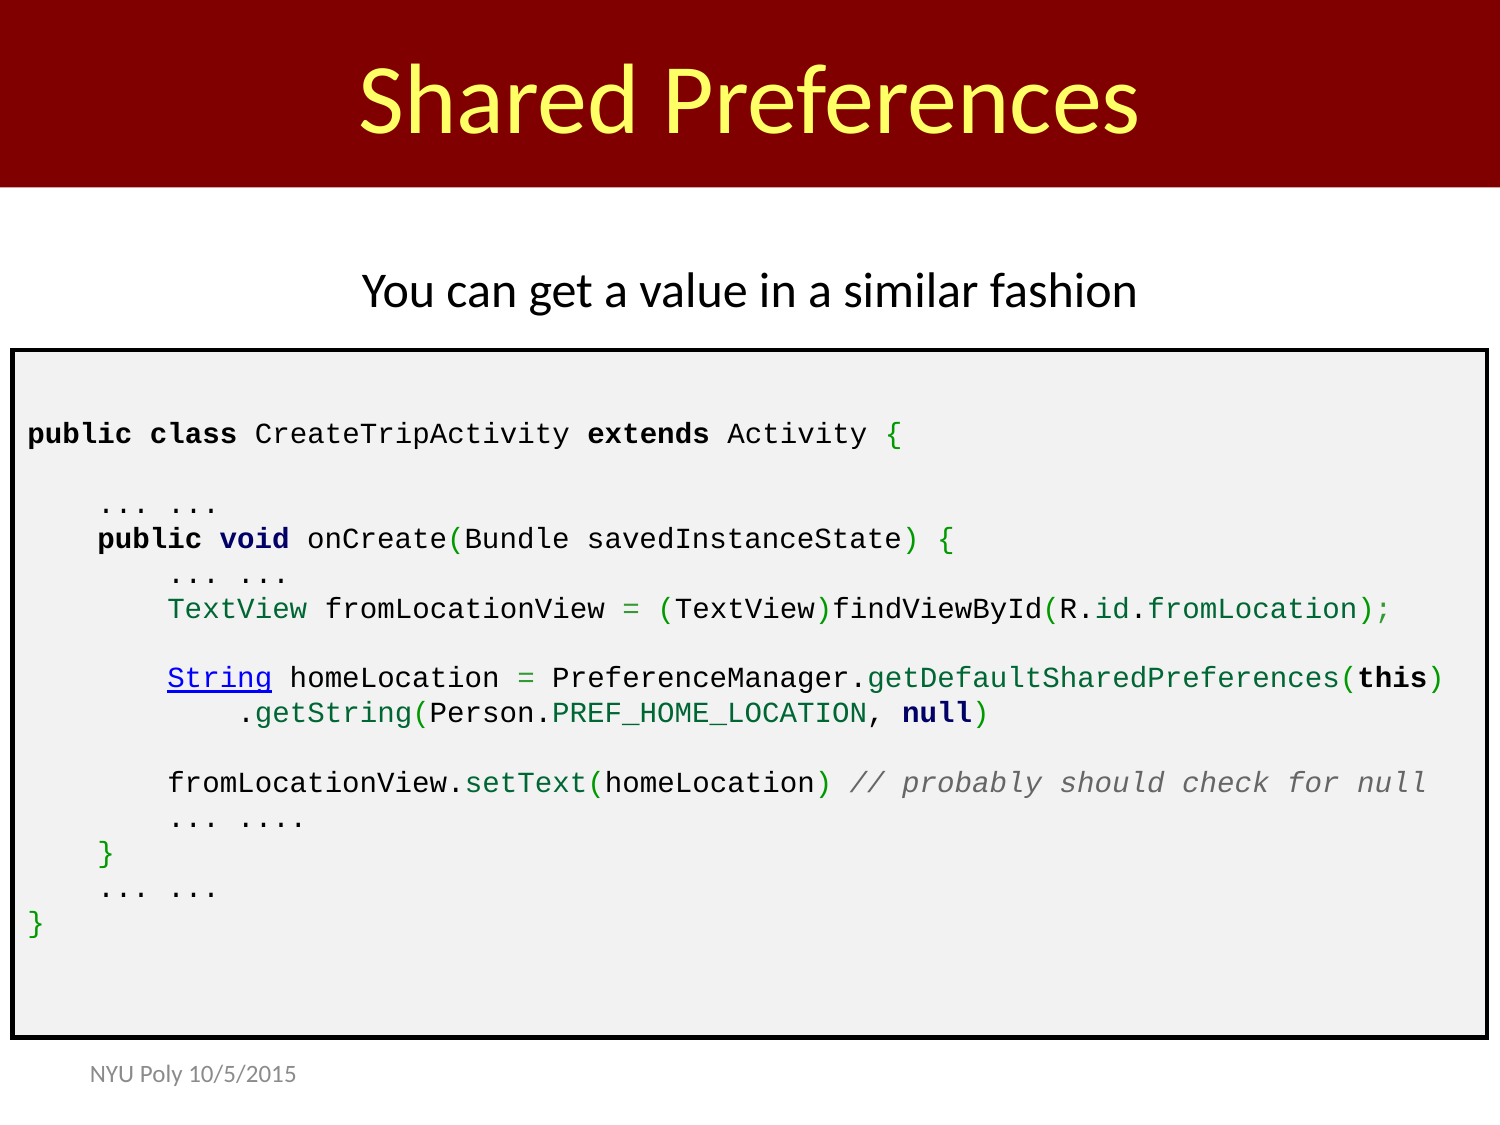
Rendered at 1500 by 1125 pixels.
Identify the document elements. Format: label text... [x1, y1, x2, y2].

text_box You can get a value in a similar fashion [108, 249, 1392, 325]
text_box Shared Preferences [0, 0, 1500, 188]
text_box NYU Poly 10/5/2015 [74, 1042, 425, 1103]
text_box public class CreateTripActivity extends Activity { ... ... public void onCreate(Bundle savedInstanceState) { ... ... TextView fromLocationView = (TextView)findViewById(R.id.fromLocation); String homeLocation = PreferenceManager.getDefaultSharedPreferences(this) .getString(Person.PREF_HOME_LOCATION, null) fromLocationView.setText(homeLocation) // probably should check for null ... .... } ... ... } [12, 350, 1488, 1038]
